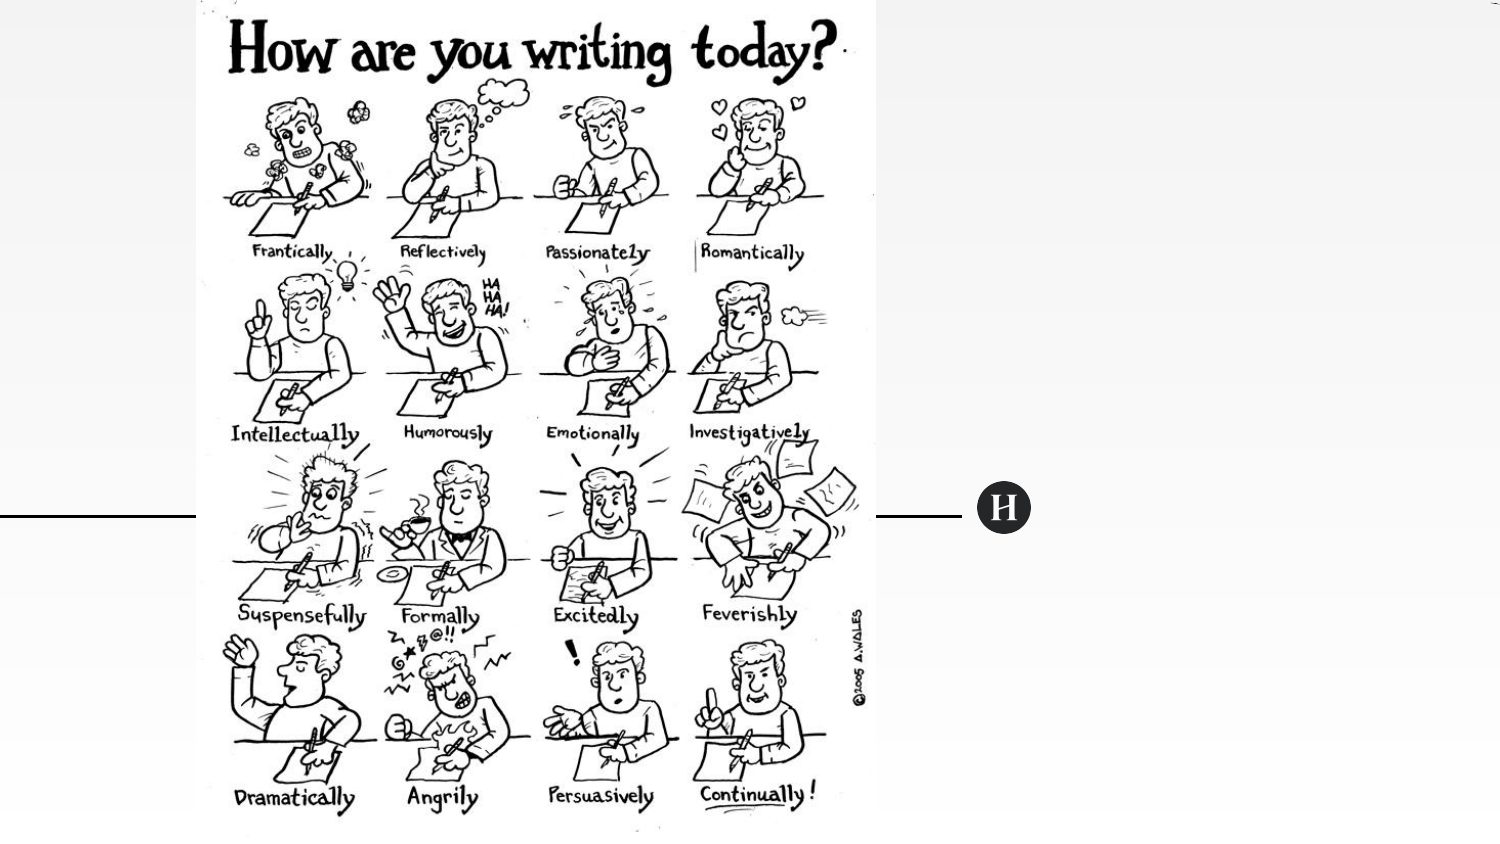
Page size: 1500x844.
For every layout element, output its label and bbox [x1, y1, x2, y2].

picture [195, 0, 876, 844]
picture [977, 481, 1031, 534]
